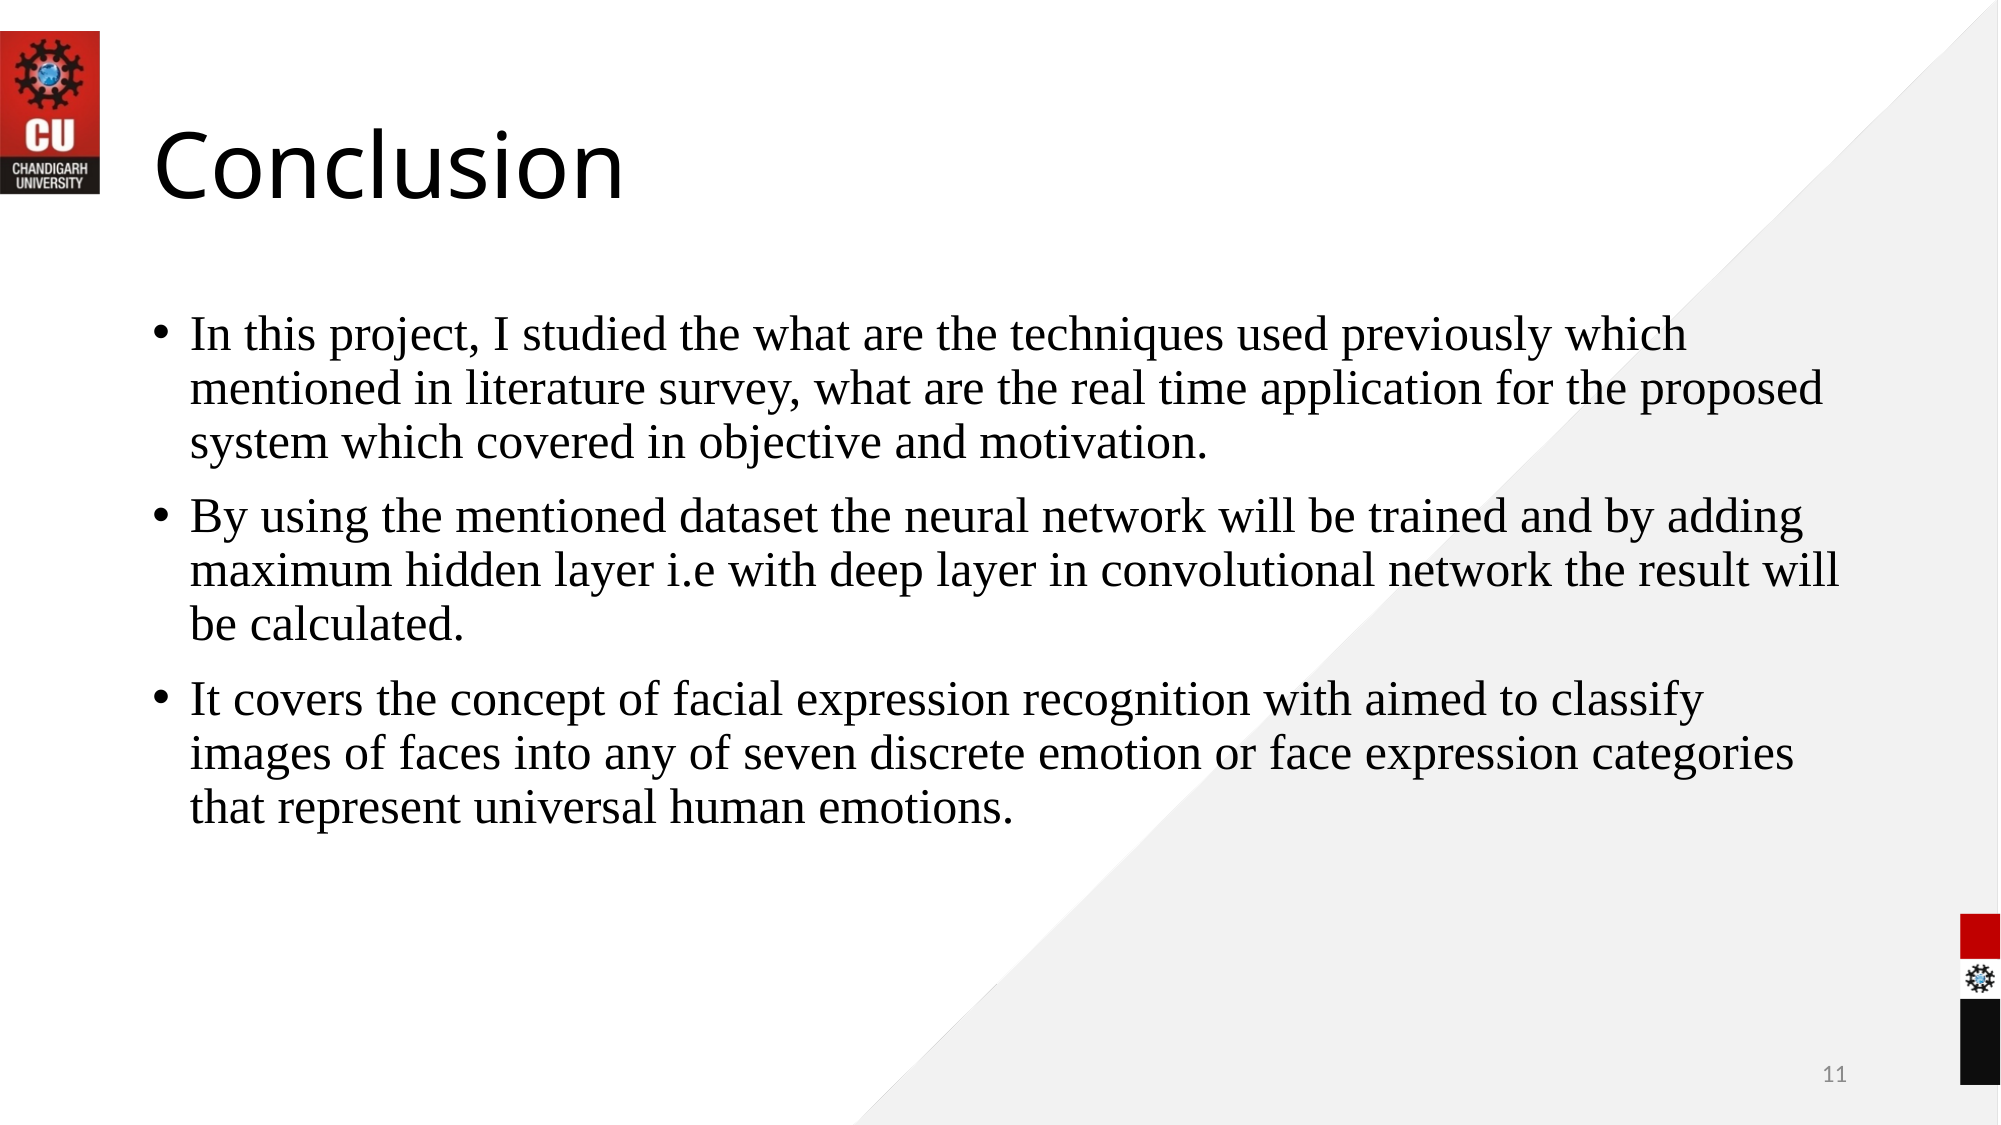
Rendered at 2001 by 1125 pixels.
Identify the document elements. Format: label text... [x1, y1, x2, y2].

list In this project, I studied the what are the techniques used previously which mentioned in literature survey, what are the real time application for the proposed system which covered in objective and motivation. By using the mentioned dataset the neural network will be trained and by adding maximum hidden layer i.e with deep layer in convolutional network the result will be calculated. It covers the concept of facial expression recognition with aimed to classify images of faces into any of seven discrete emotion or face expression categories that represent universal human emotions. [137, 299, 1863, 1014]
slide_number 11 [1412, 1042, 1863, 1103]
picture [0, 0, 2001, 1125]
title Conclusion [137, 59, 1863, 278]
